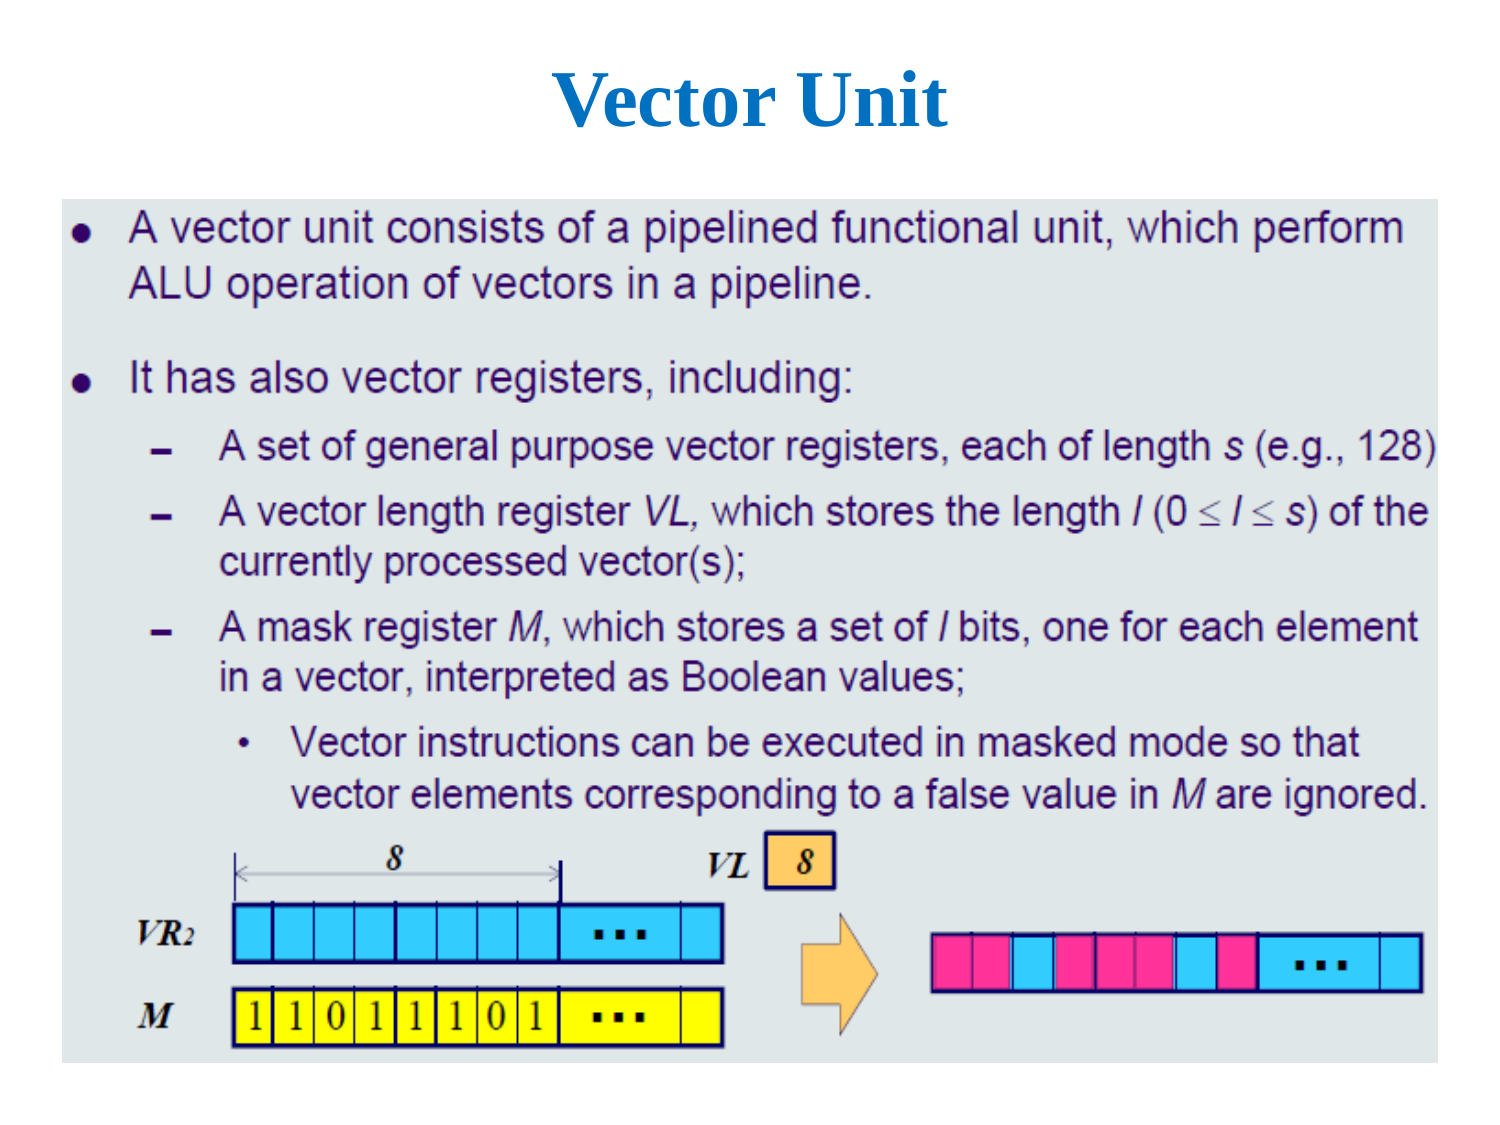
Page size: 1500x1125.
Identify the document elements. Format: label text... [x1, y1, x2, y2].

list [62, 199, 1438, 1063]
title Vector Unit [75, 37, 1425, 150]
